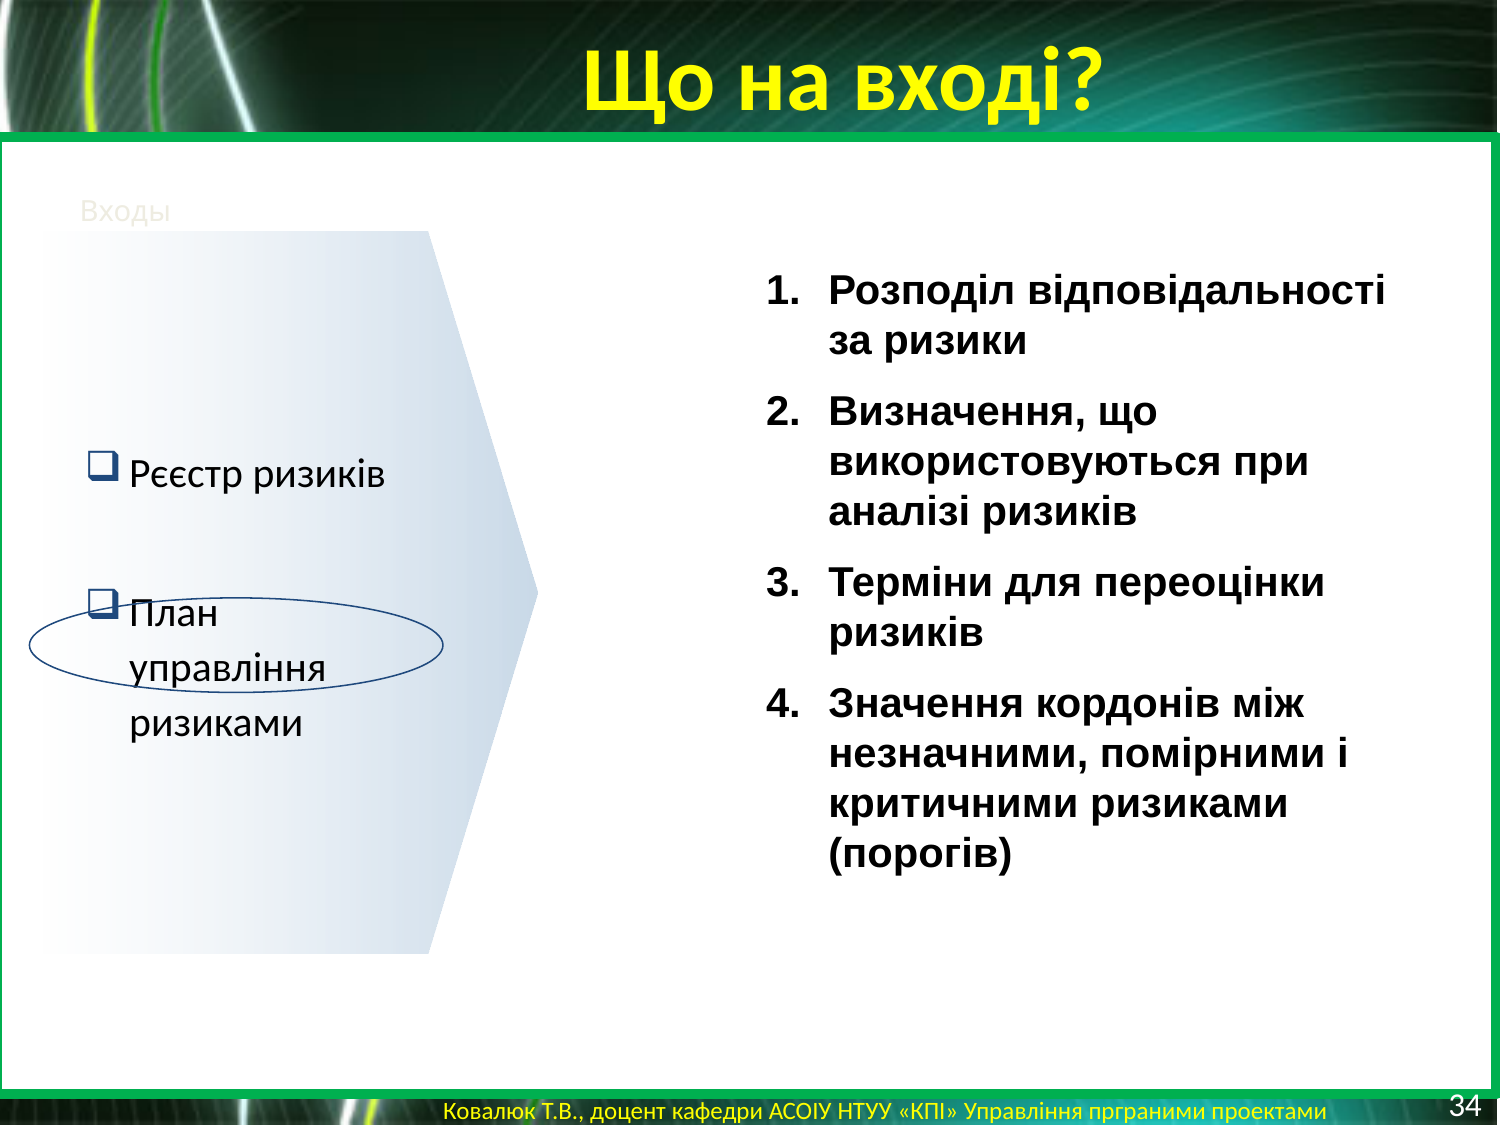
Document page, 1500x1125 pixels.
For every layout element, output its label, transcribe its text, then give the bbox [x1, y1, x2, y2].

text_box Рєєстр ризиків План управління ризиками [41, 231, 538, 954]
picture [0, 1099, 1376, 1125]
text_box Входы [64, 184, 514, 256]
picture [0, 0, 1497, 132]
title Що на вході? [312, 8, 1376, 139]
text_box [29, 597, 443, 693]
slide_number 34 [1376, 1082, 1497, 1125]
text_box Розподіл відповідальності за ризики Визначення, що використовуються при аналізі ризиків Терміни для переоцінки ризиків Значення кордонів між незначними, помірними і критичними ризиками (порогів) [751, 255, 1437, 1025]
